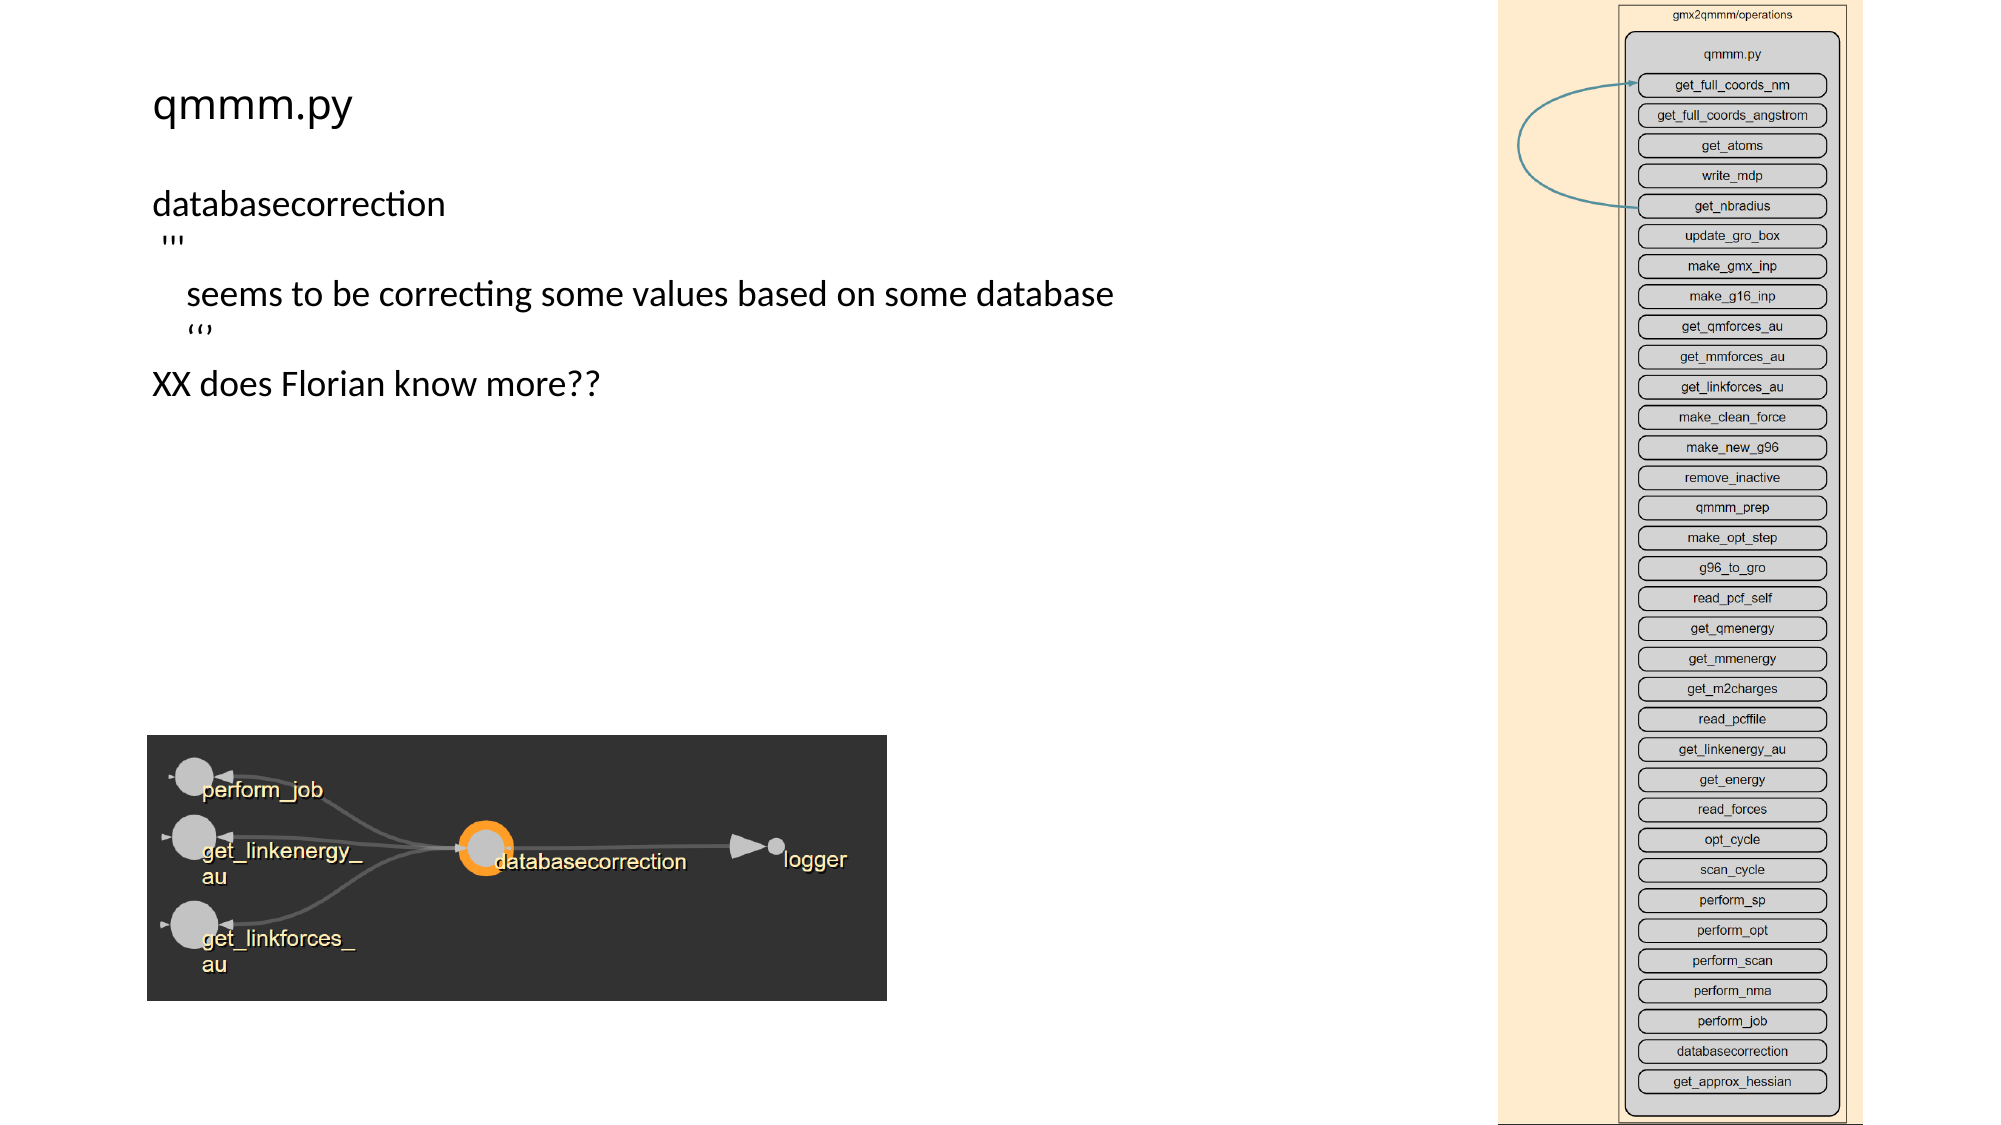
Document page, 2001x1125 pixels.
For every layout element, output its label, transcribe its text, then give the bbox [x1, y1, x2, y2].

title qmmm.py [137, 59, 1498, 152]
text_box databasecorrection ''' seems to be correcting some values based on some database ‘‘’ XX does Florian know more?? [137, 171, 1138, 412]
picture [147, 735, 887, 1001]
picture [1498, 0, 1863, 1125]
